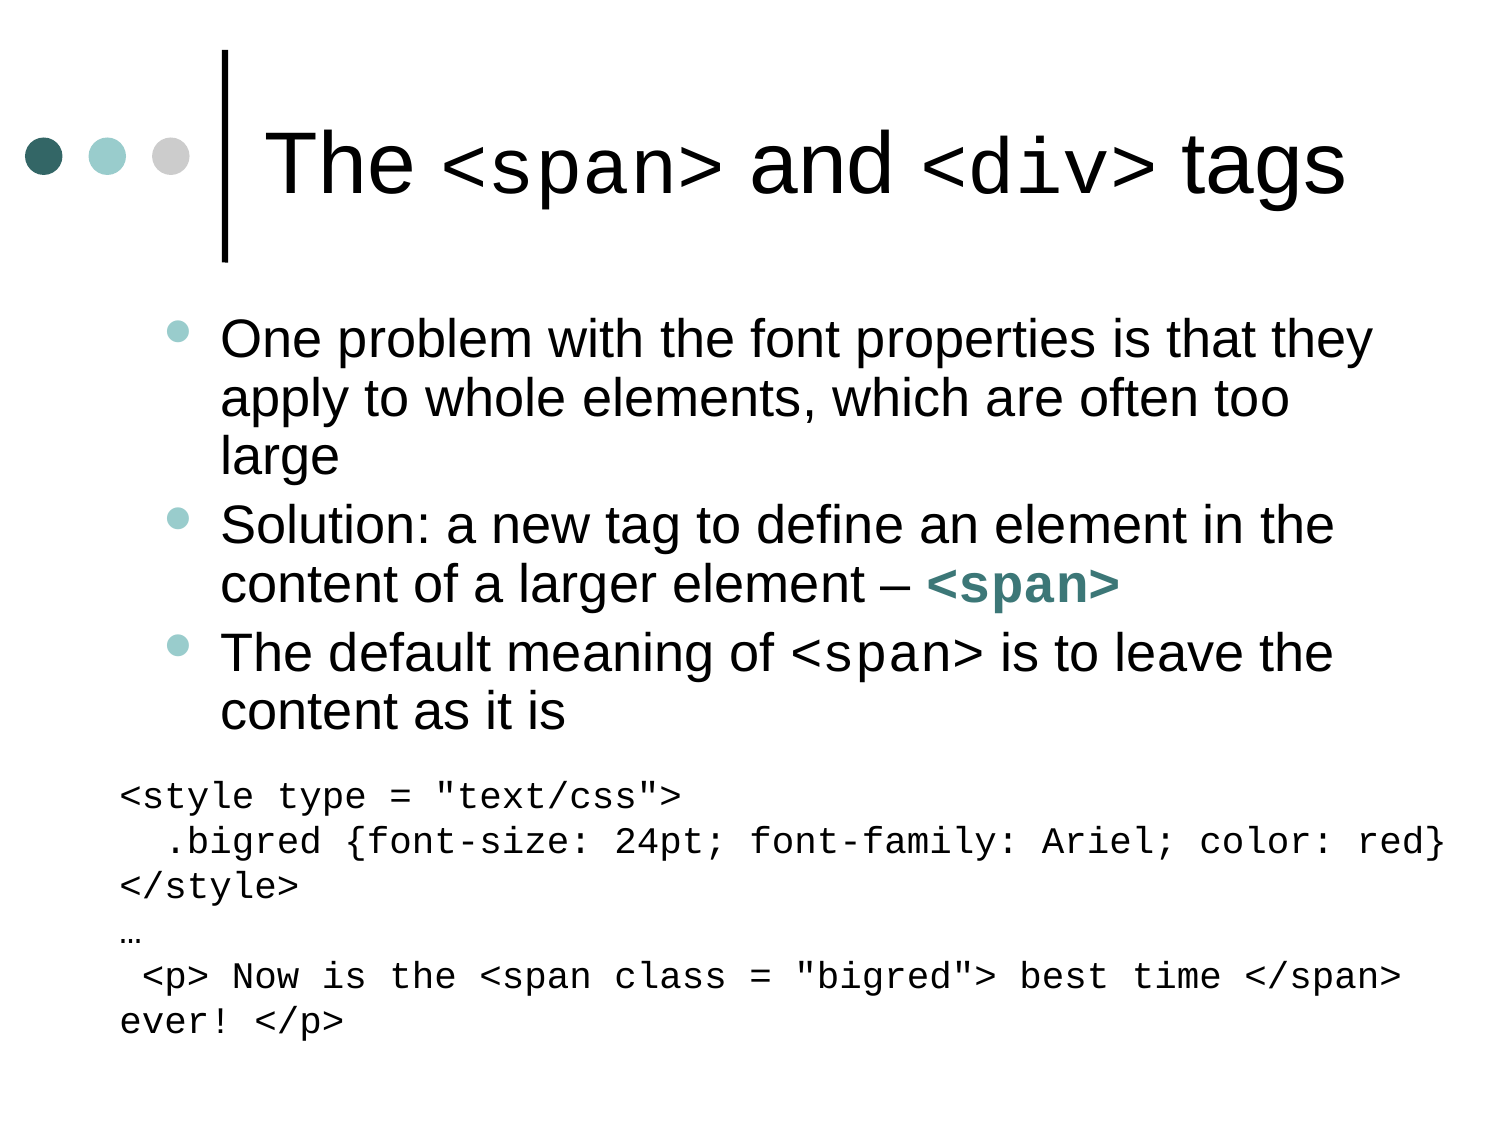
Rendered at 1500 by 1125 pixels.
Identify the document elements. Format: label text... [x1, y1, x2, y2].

title The <span> and <div> tags [249, 30, 1443, 286]
list One problem with the font properties is that they apply to whole elements, which are often too large Solution: a new tag to define an element in the content of a larger element – <span> The default meaning of <span> is to leave the content as it is [148, 303, 1430, 763]
text_box <style type = "text/css"> .bigred {font-size: 24pt; font-family: Ariel; color: red} </style> … <p> Now is the <span class = "bigred"> best time </span> ever! </p> [104, 763, 1472, 1049]
